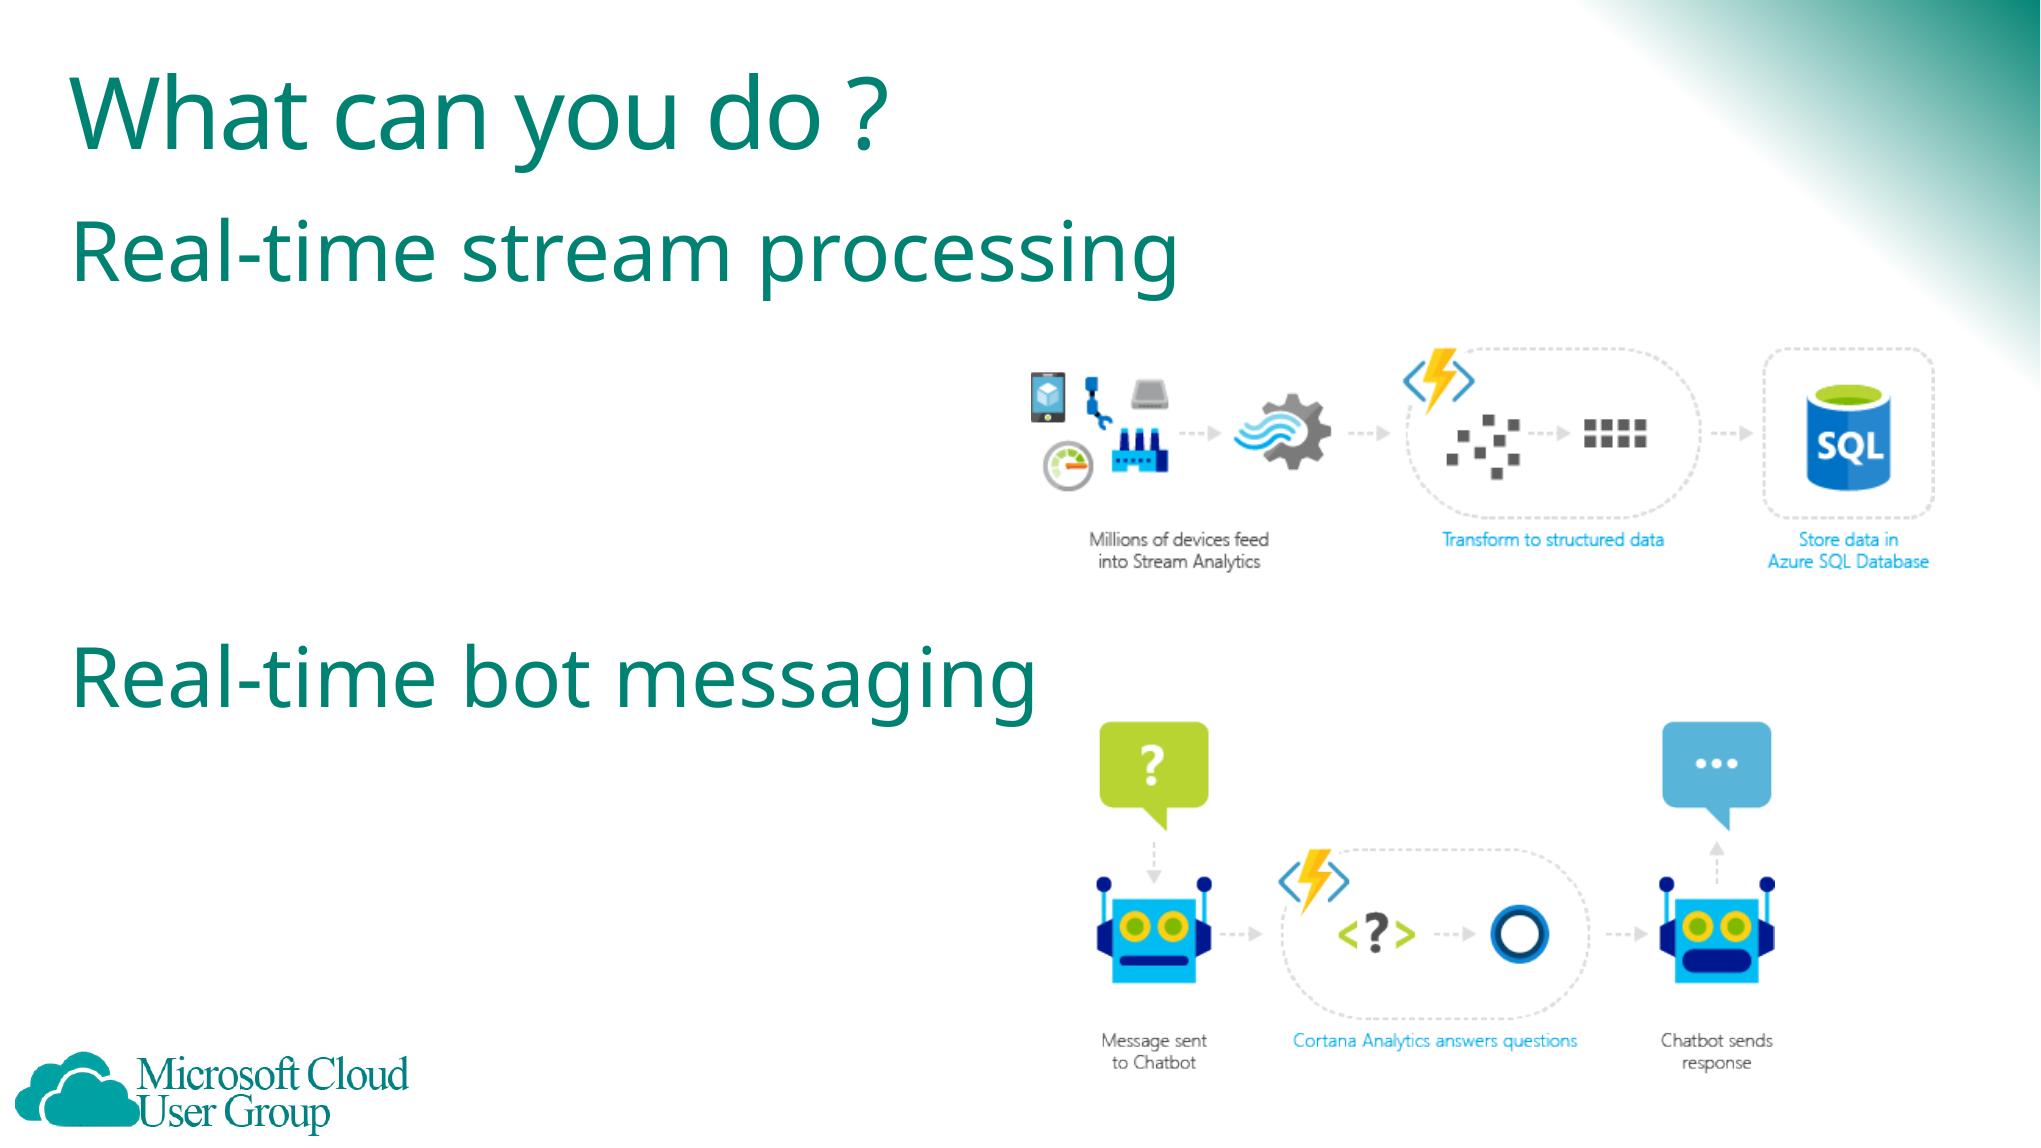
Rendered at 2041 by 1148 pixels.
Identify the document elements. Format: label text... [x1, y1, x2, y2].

picture [15, 1040, 410, 1148]
list Real-time stream processing Real-time bot messaging [45, 194, 1996, 760]
picture [1094, 720, 1775, 1077]
picture [1030, 345, 1935, 577]
title What can you do ? [45, 48, 1996, 194]
